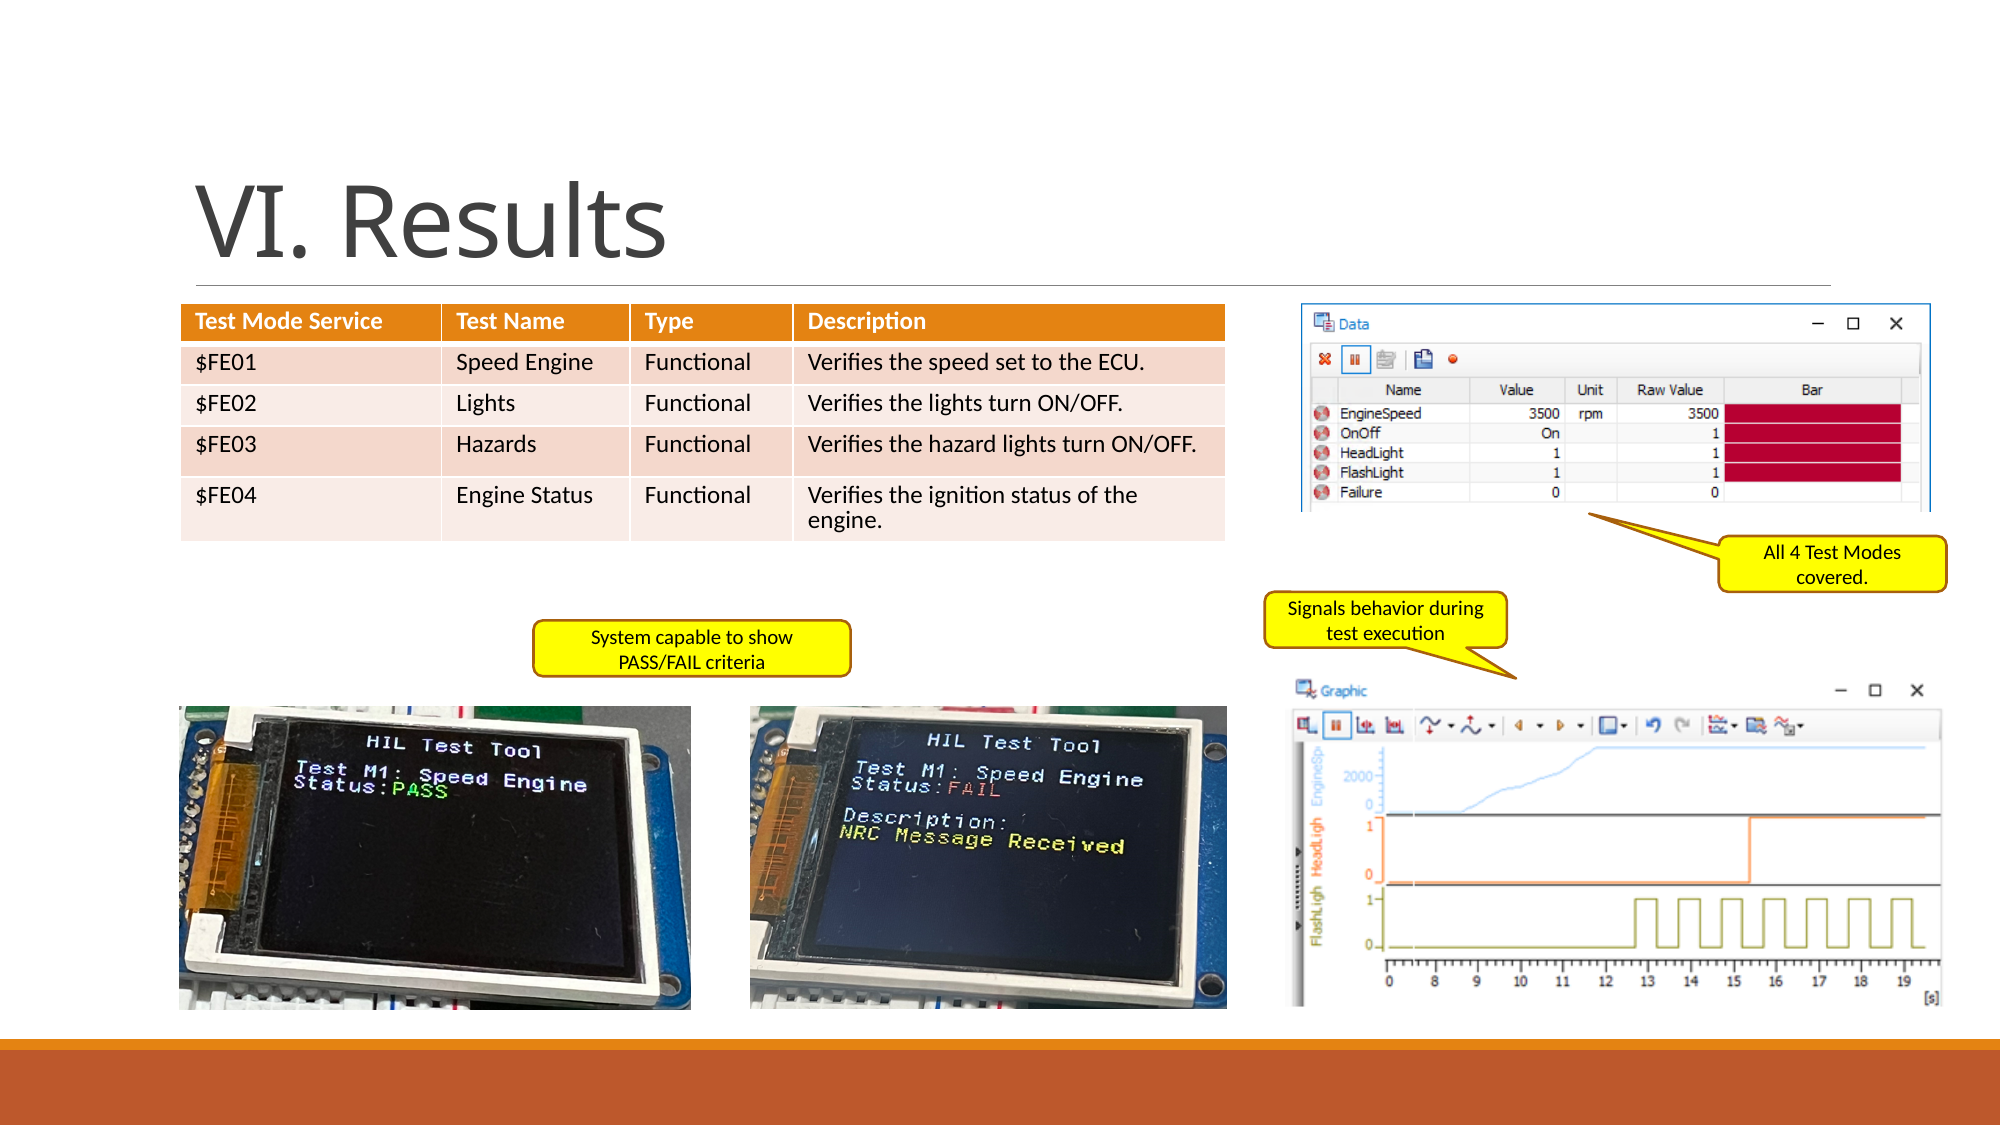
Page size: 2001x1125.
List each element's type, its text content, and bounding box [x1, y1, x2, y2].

text_box Signals behavior during test execution [1263, 590, 1509, 672]
table_header Description [794, 304, 1225, 341]
picture [1301, 302, 1932, 512]
table_header Type [631, 304, 792, 341]
table_cell $FE04 [181, 478, 441, 541]
table_cell Speed Engine [442, 347, 629, 384]
text_box System capable to show PASS/FAIL criteria [532, 619, 852, 678]
table_header Test Name [442, 304, 629, 341]
table_cell Functional [631, 427, 792, 476]
table_cell Functional [631, 347, 792, 384]
table_cell $FE03 [181, 427, 441, 476]
table_cell Functional [631, 386, 792, 425]
table_header Test Mode Service [181, 304, 441, 341]
picture [749, 705, 1227, 1010]
title VI. Results [180, 47, 1830, 285]
table_cell Engine Status [442, 478, 629, 541]
table_cell $FE01 [181, 347, 441, 384]
picture [1285, 675, 1947, 1010]
picture [179, 706, 692, 1010]
table_cell Hazards [442, 427, 629, 476]
table_cell Verifies the speed set to the ECU. [794, 347, 1225, 384]
table_cell $FE02 [181, 386, 441, 425]
table_cell Verifies the ignition status of the engine. [794, 478, 1225, 541]
table_cell Verifies the lights turn ON/OFF. [794, 386, 1225, 425]
text_box All 4 Test Modes covered. [1603, 520, 1948, 594]
table_cell Lights [442, 386, 629, 425]
table_cell Verifies the hazard lights turn ON/OFF. [794, 427, 1225, 476]
table_cell Functional [631, 478, 792, 541]
